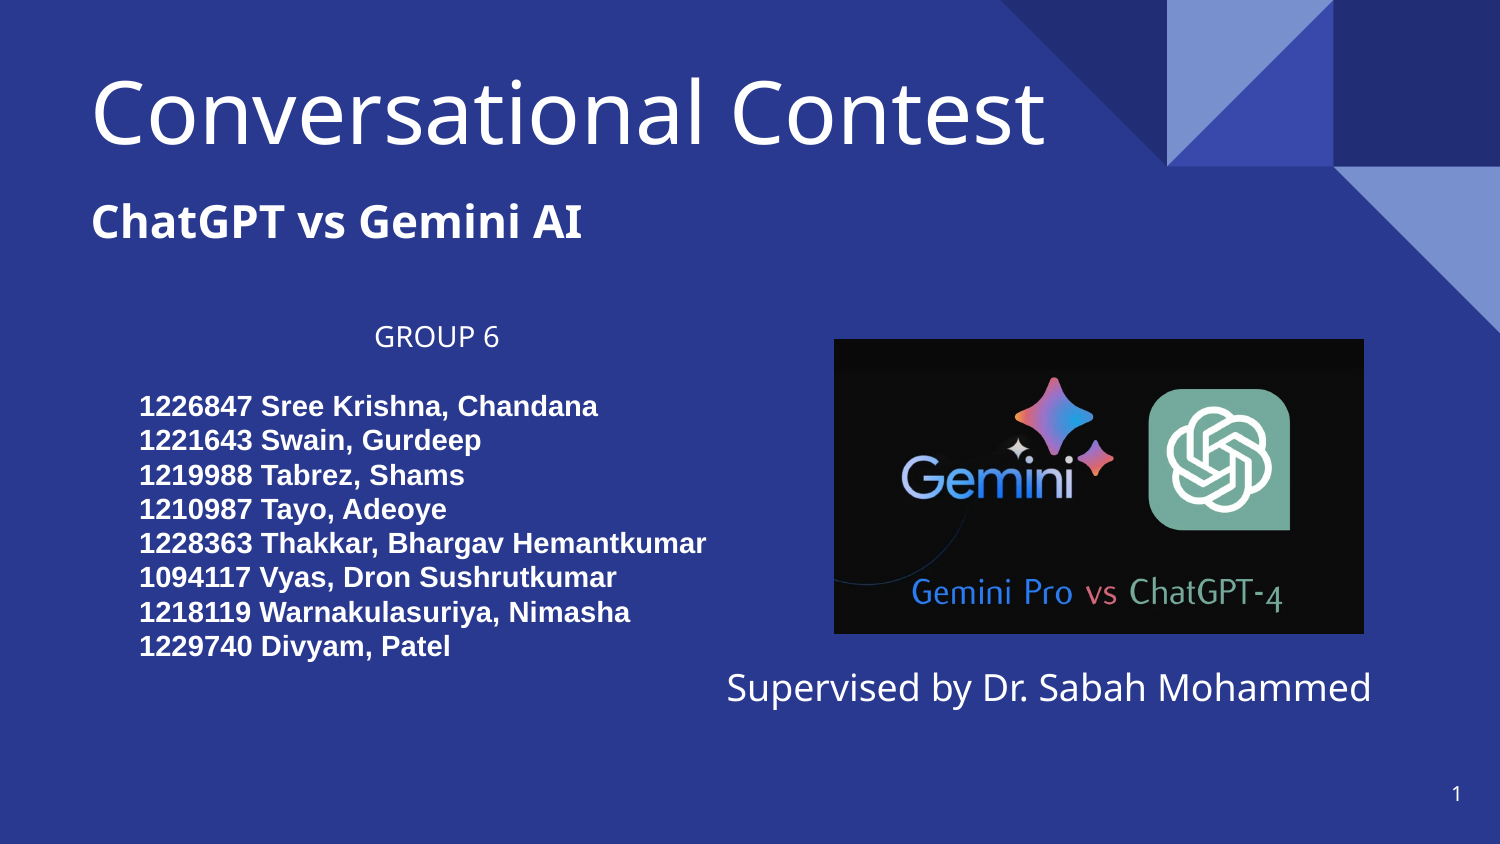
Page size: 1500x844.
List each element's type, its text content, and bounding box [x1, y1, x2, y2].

subtitle ChatGPT vs Gemini AI [75, 177, 1425, 249]
slide_number 1 [1387, 762, 1478, 828]
text_box ​Supervised by Dr. Sabah Mohammed [711, 649, 1500, 724]
title Conversational Contest [75, 39, 1241, 177]
text_box GROUP 6 1226847 Sree Krishna, Chandana 1221643 Swain, Gurdeep 1219988 Tabrez, Shams 1210987 Tayo, Adeoye 1228363 Thakkar, Bhargav Hemantkumar 1094117 Vyas, Dron Sushrutkumar 1218119 Warnakulasuriya, Nimasha 1229740 Divyam, Patel [124, 305, 750, 679]
picture [834, 338, 1364, 635]
